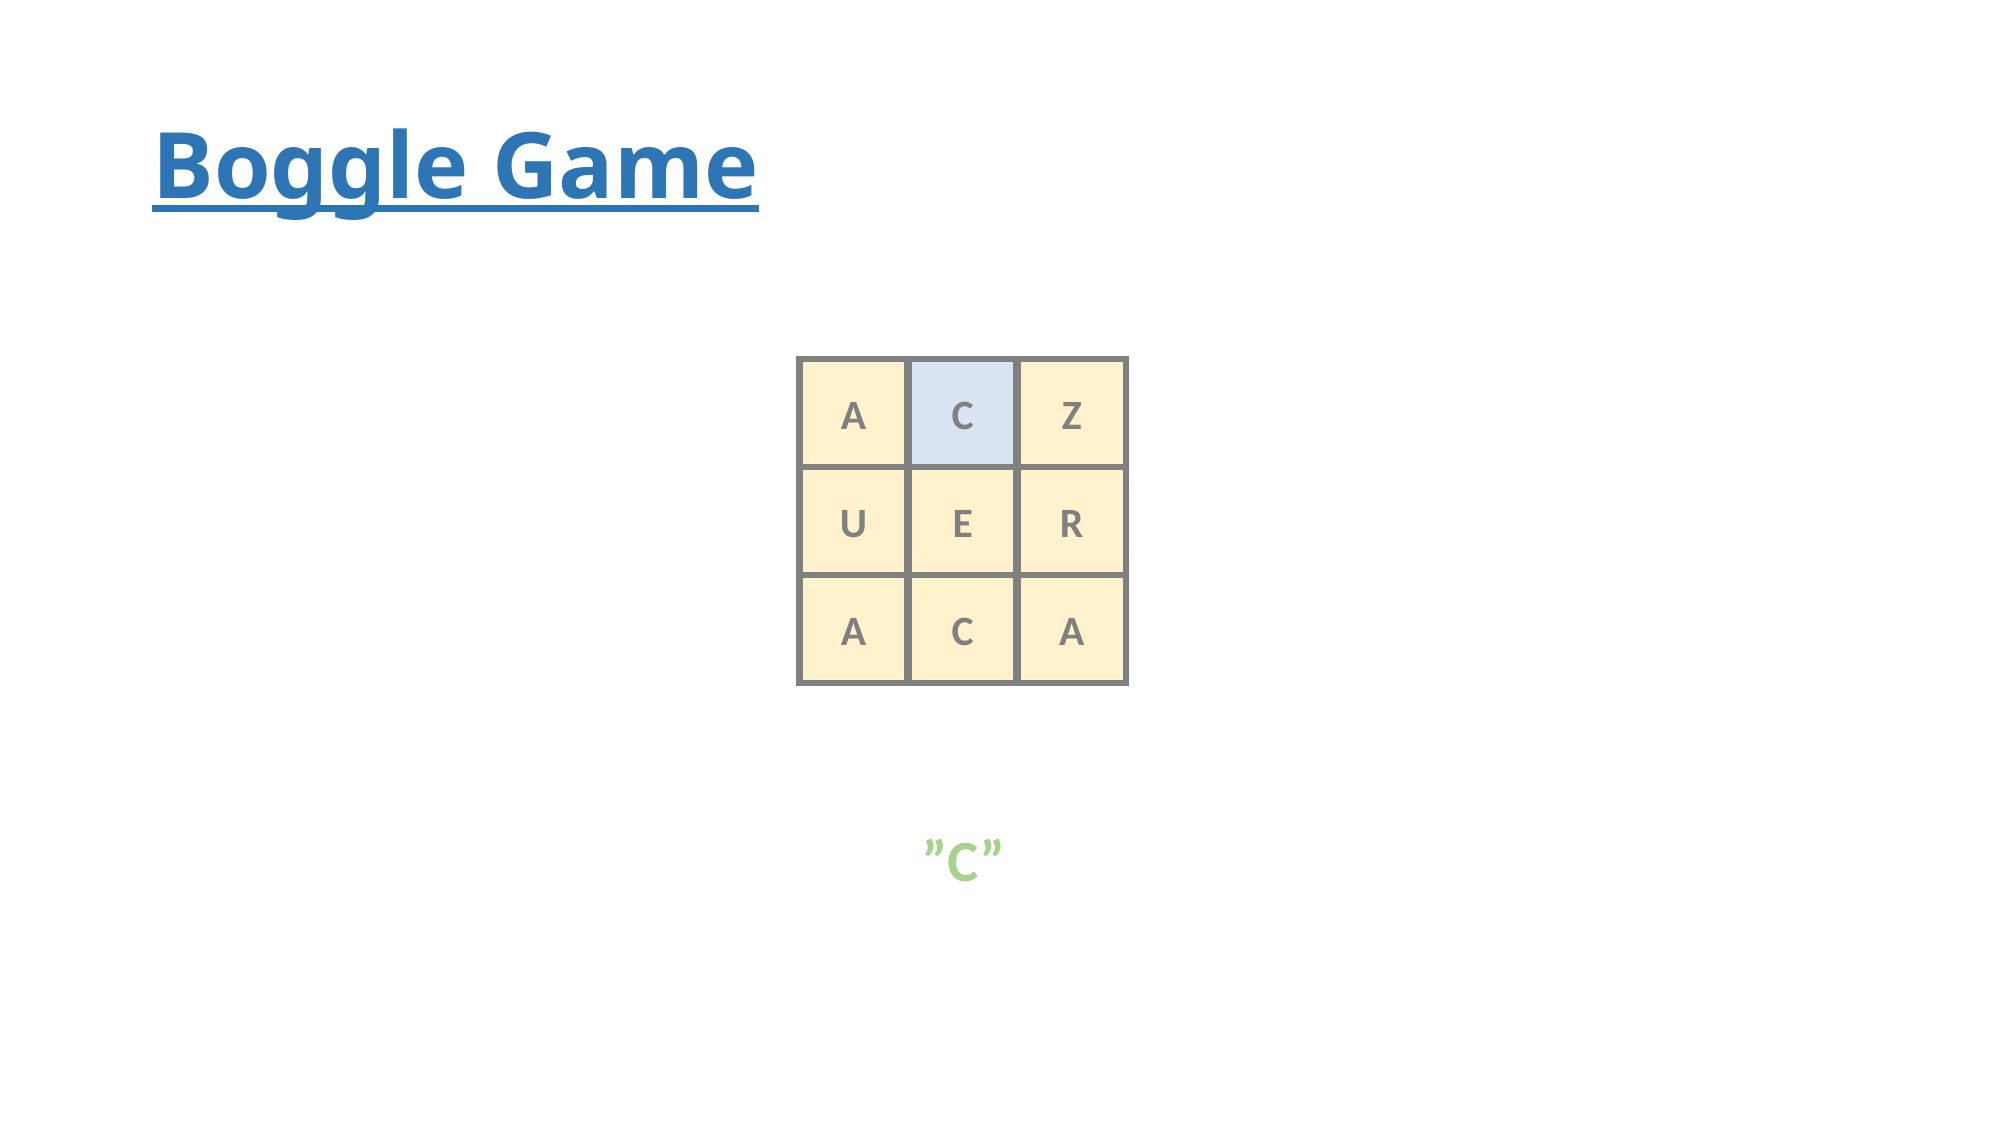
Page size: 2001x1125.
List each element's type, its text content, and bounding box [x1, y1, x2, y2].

text_box Z [1017, 358, 1127, 466]
text_box C [908, 574, 1017, 684]
text_box C [908, 358, 1017, 466]
text_box E [908, 466, 1017, 574]
text_box A [798, 574, 908, 684]
text_box A [798, 358, 908, 466]
title Boggle Game [137, 59, 1863, 278]
text_box A [1017, 574, 1127, 684]
text_box R [1017, 466, 1127, 574]
text_box ”C” [907, 815, 1020, 901]
text_box U [798, 466, 908, 574]
